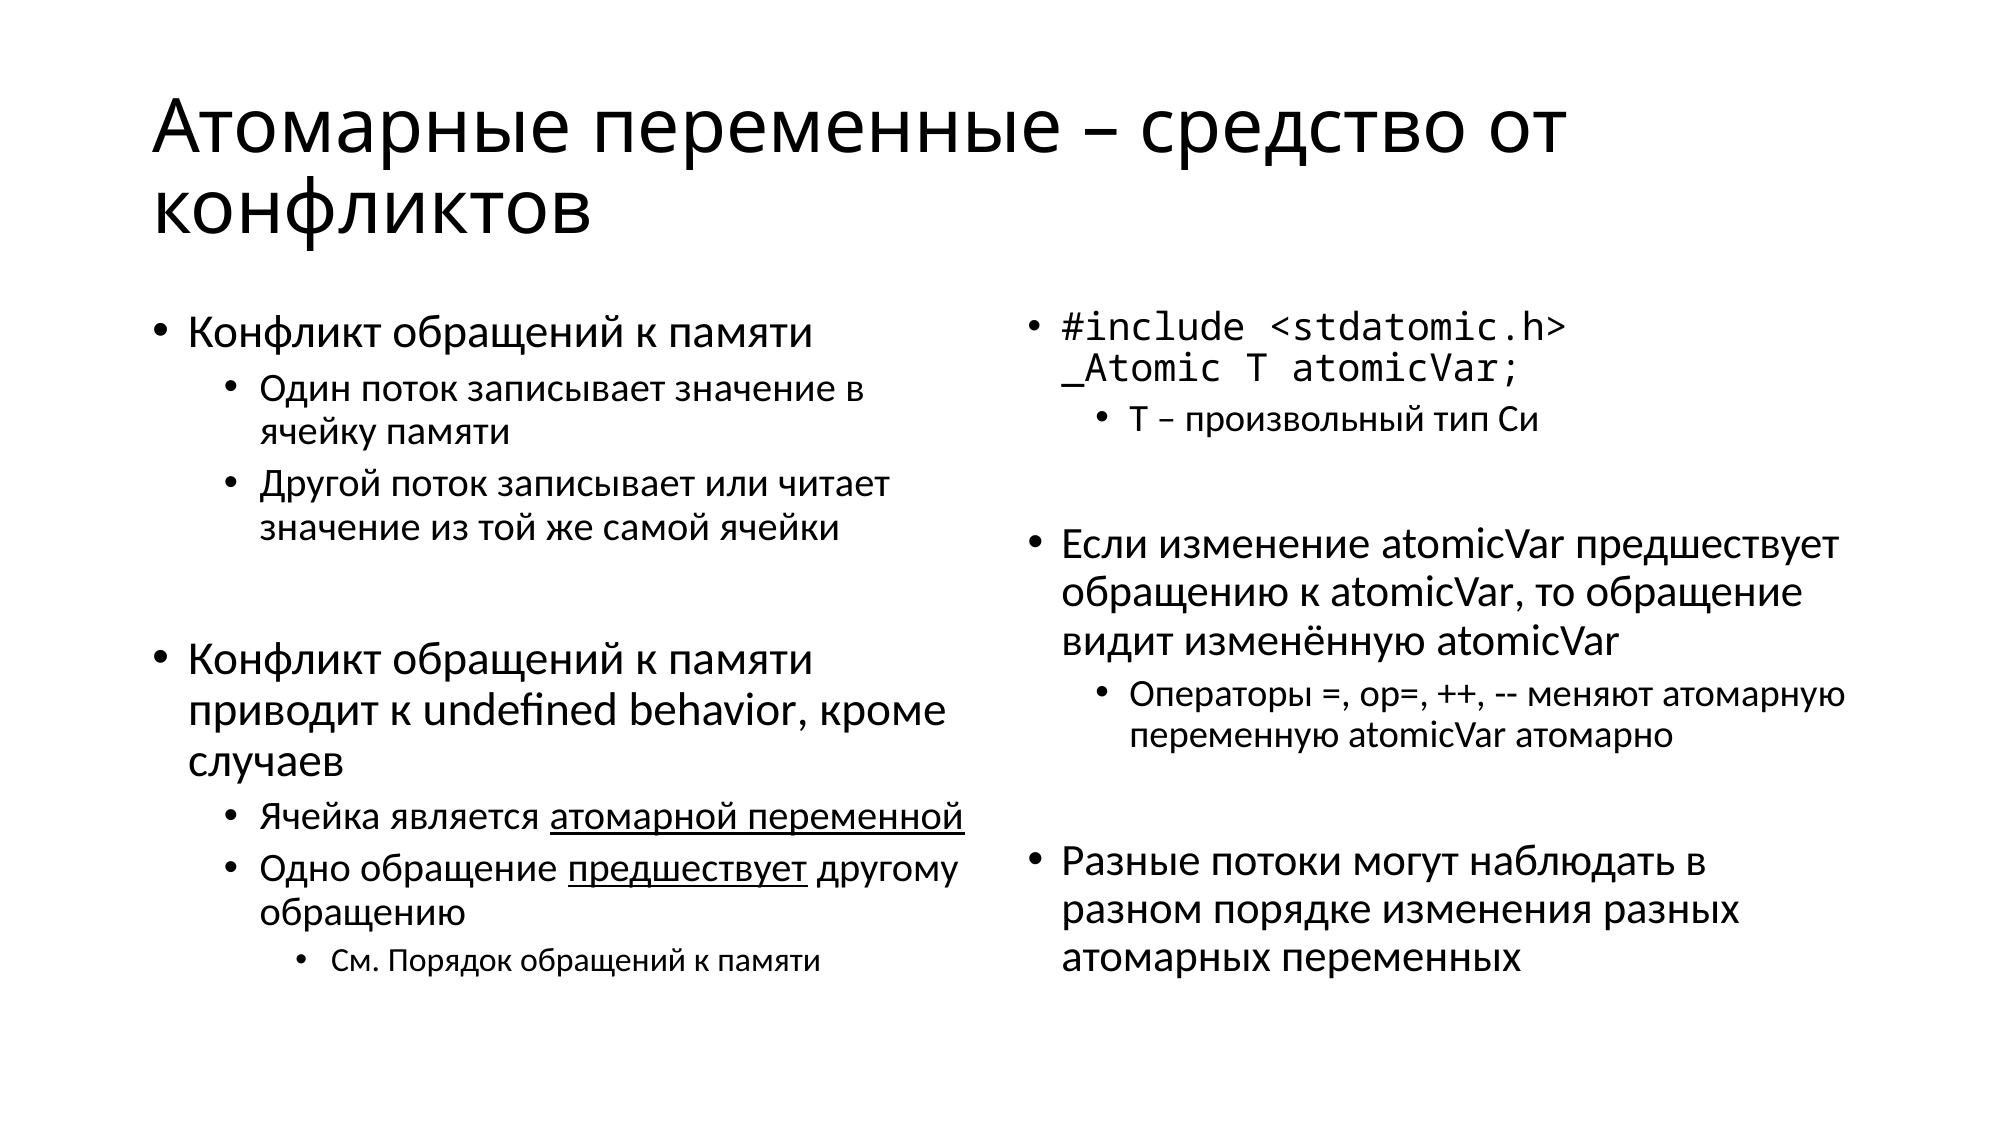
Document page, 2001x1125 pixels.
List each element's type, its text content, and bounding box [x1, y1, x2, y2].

list Конфликт обращений к памяти Один поток записывает значение в ячейку памяти Другой поток записывает или читает значение из той же самой ячейки Конфликт обращений к памяти приводит к undefined behavior, кроме случаев Ячейка является атомарной переменной Одно обращение предшествует другому обращению См. Порядок обращений к памяти [137, 299, 988, 1014]
title Атомарные переменные – средство от конфликтов [137, 59, 1863, 278]
list #include <stdatomic.h> _Atomic T atomicVar; T – произвольный тип Си Если изменение atomicVar предшествует обращению к atomicVar, то обращение видит изменённую atomicVar Операторы =, op=, ++, -- меняют атомарную переменную atomicVar атомарно Разные потоки могут наблюдать в разном порядке изменения разных атомарных переменных [1012, 299, 1863, 1014]
